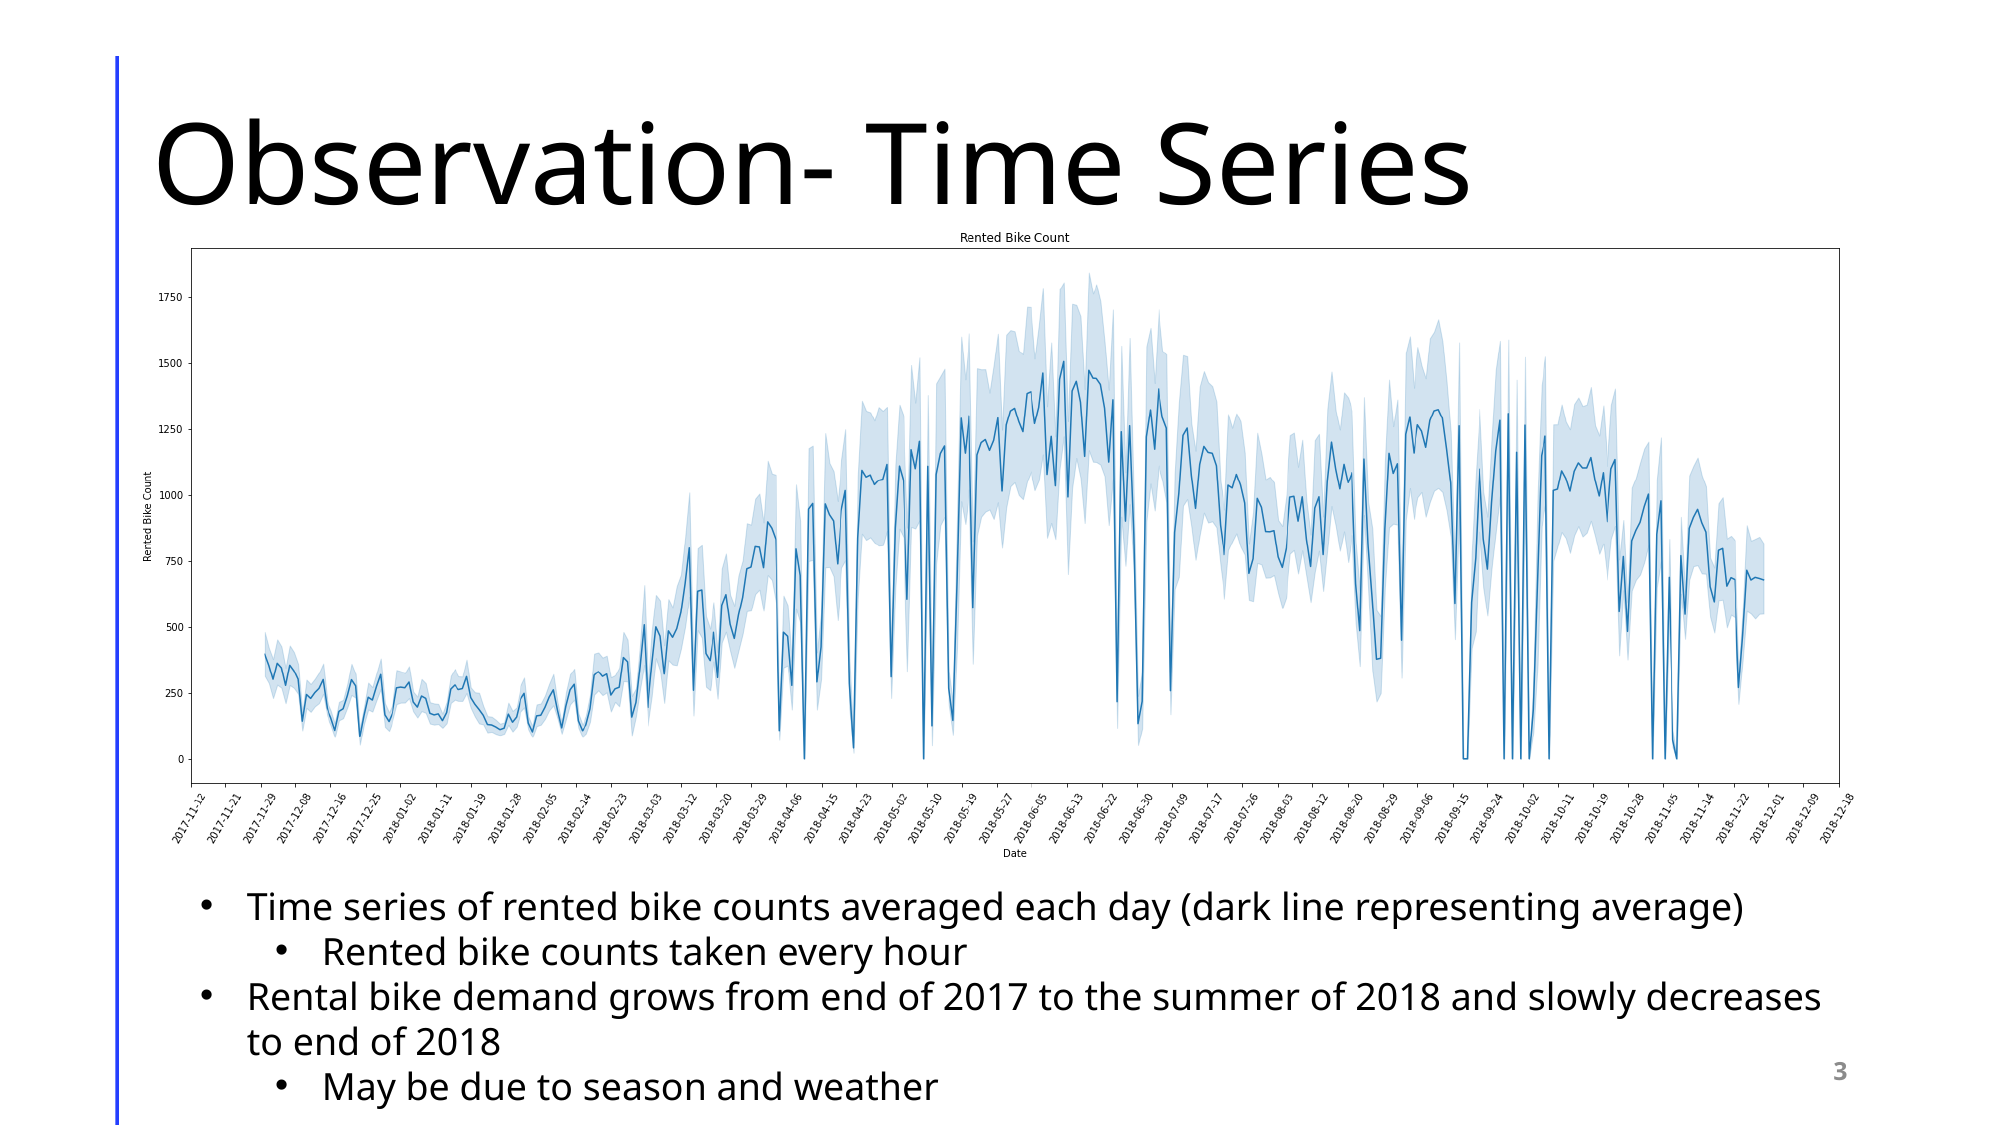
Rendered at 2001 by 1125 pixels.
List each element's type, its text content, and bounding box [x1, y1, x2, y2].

title Observation- Time Series [137, 59, 1863, 225]
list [137, 225, 1863, 865]
text_box Time series of rented bike counts averaged each day (dark line representing average) Rented bike counts taken every hour Rental bike demand grows from end of 2017 to the summer of 2018 and slowly decreases to end of 2018 May be due to season and weather [184, 874, 1863, 1125]
